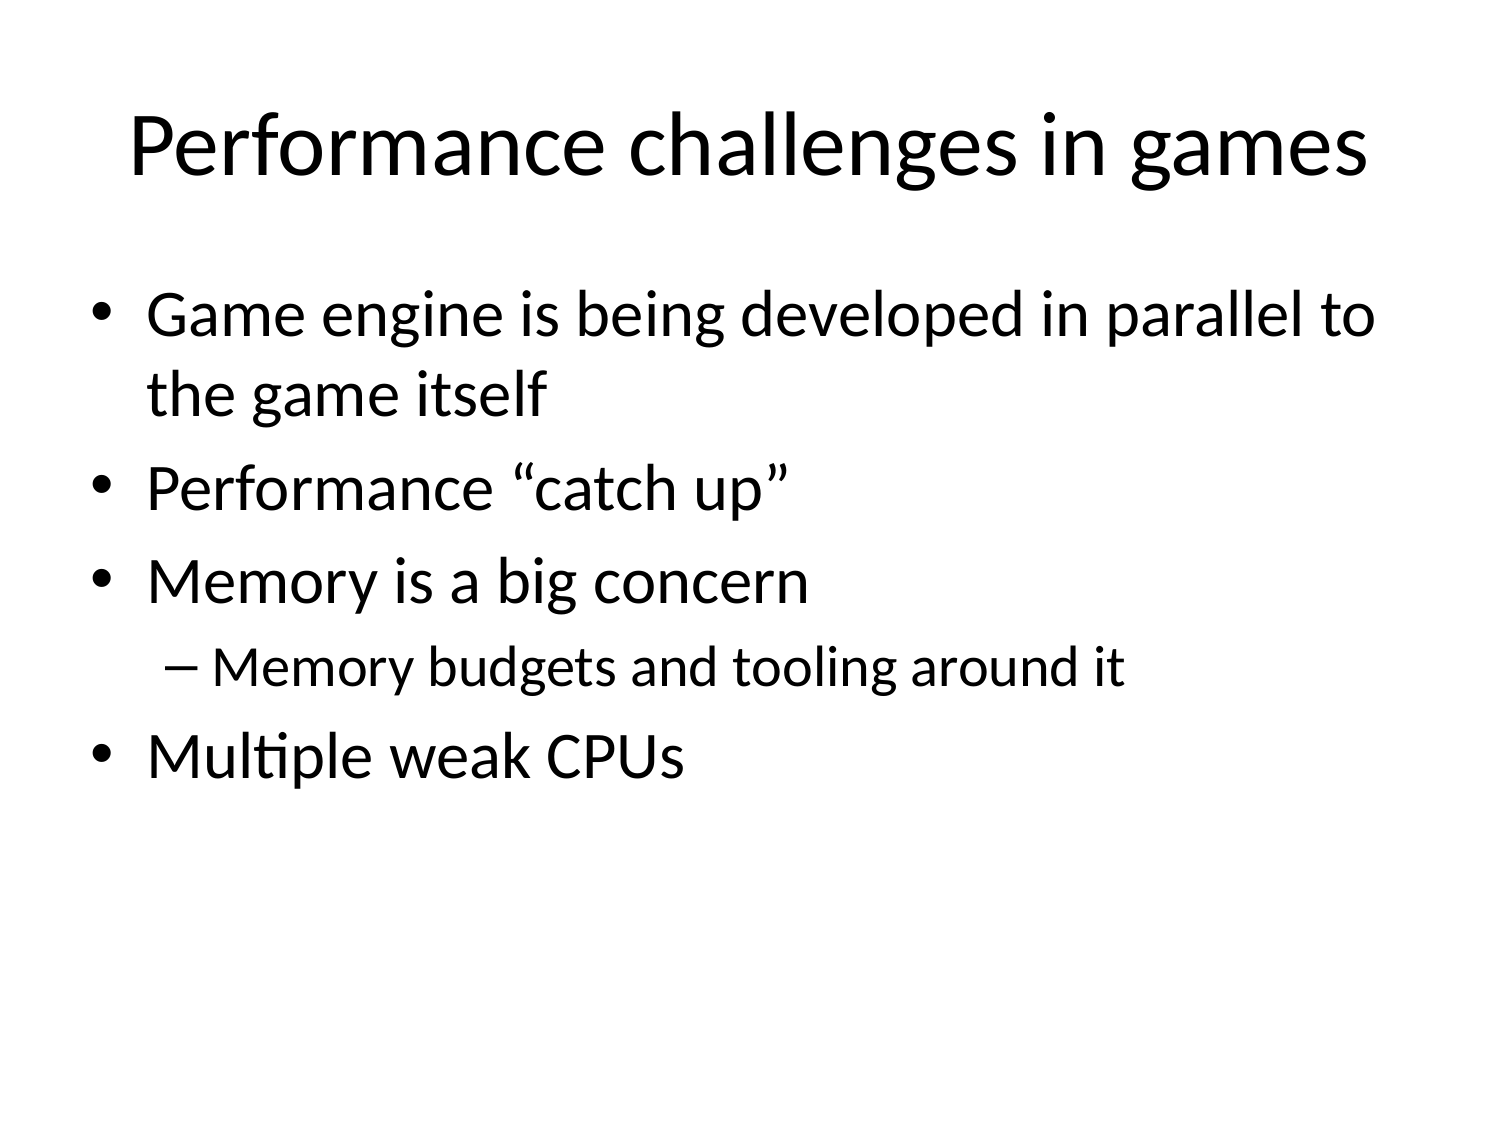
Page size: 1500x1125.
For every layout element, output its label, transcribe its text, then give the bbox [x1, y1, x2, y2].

title Performance challenges in games [75, 45, 1425, 233]
list Game engine is being developed in parallel to the game itself Performance “catch up” Memory is a big concern Memory budgets and tooling around it Multiple weak CPUs [75, 262, 1425, 1005]
